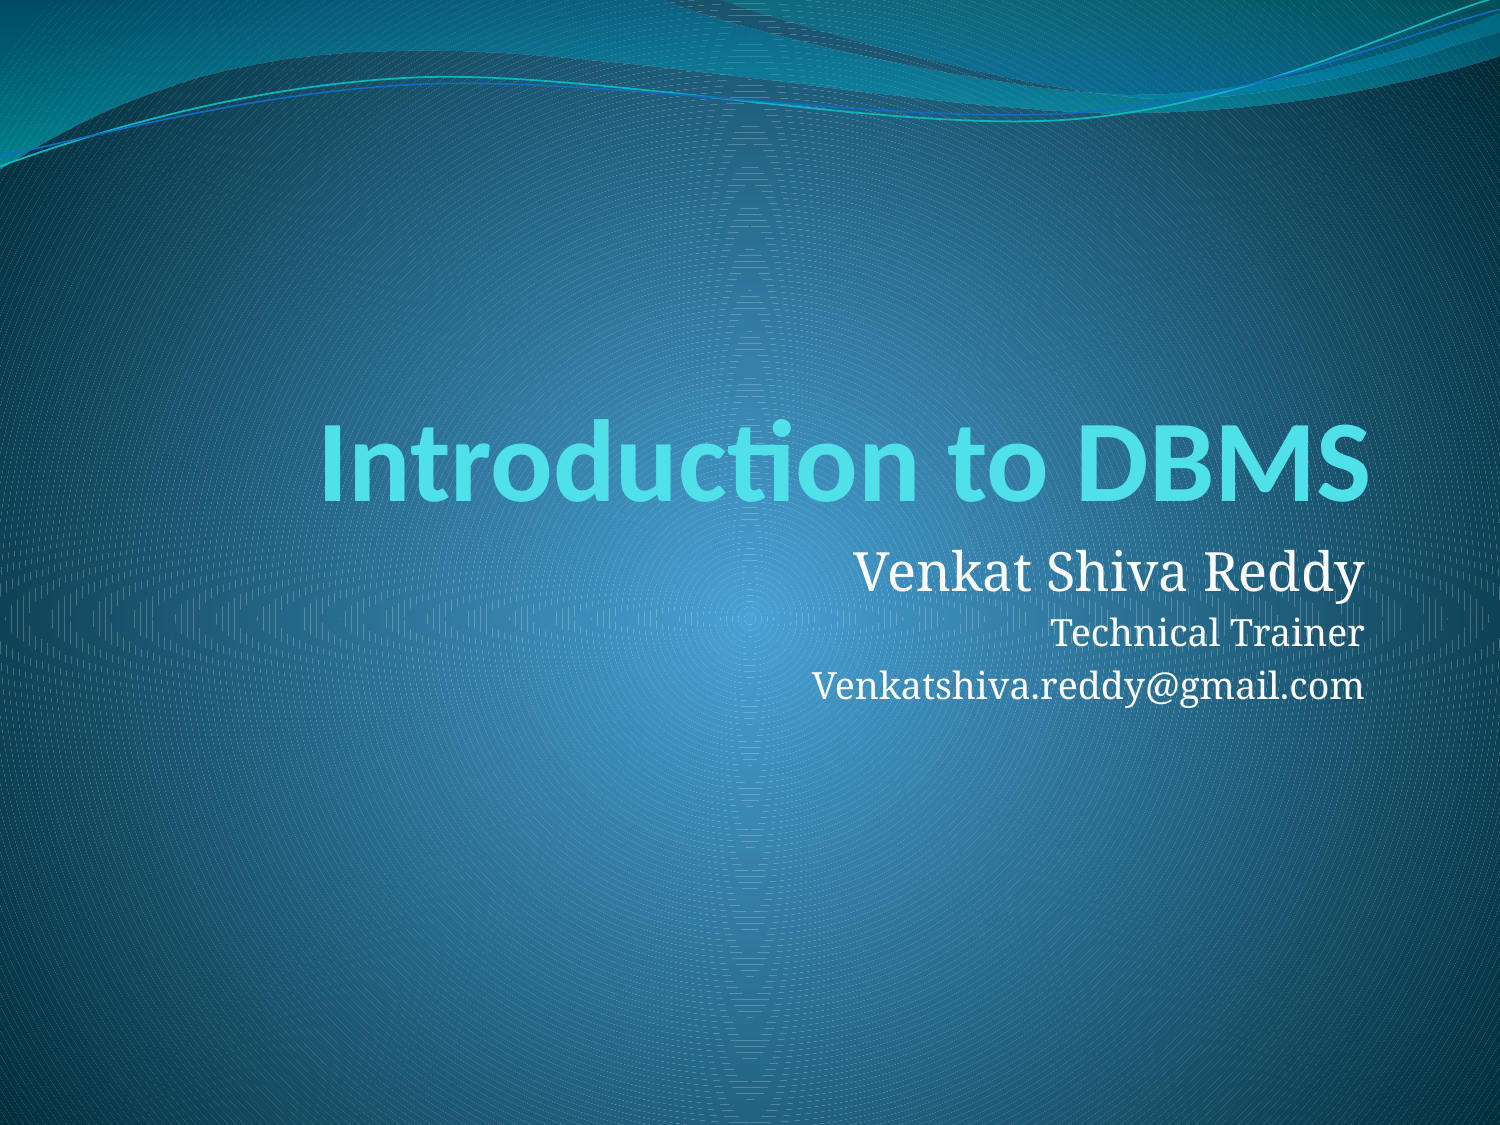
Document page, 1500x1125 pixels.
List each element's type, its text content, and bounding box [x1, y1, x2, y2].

subtitle Venkat Shiva Reddy Technical Trainer Venkatshiva.reddy@gmail.com [87, 529, 1376, 818]
title Introduction to DBMS [87, 224, 1376, 525]
